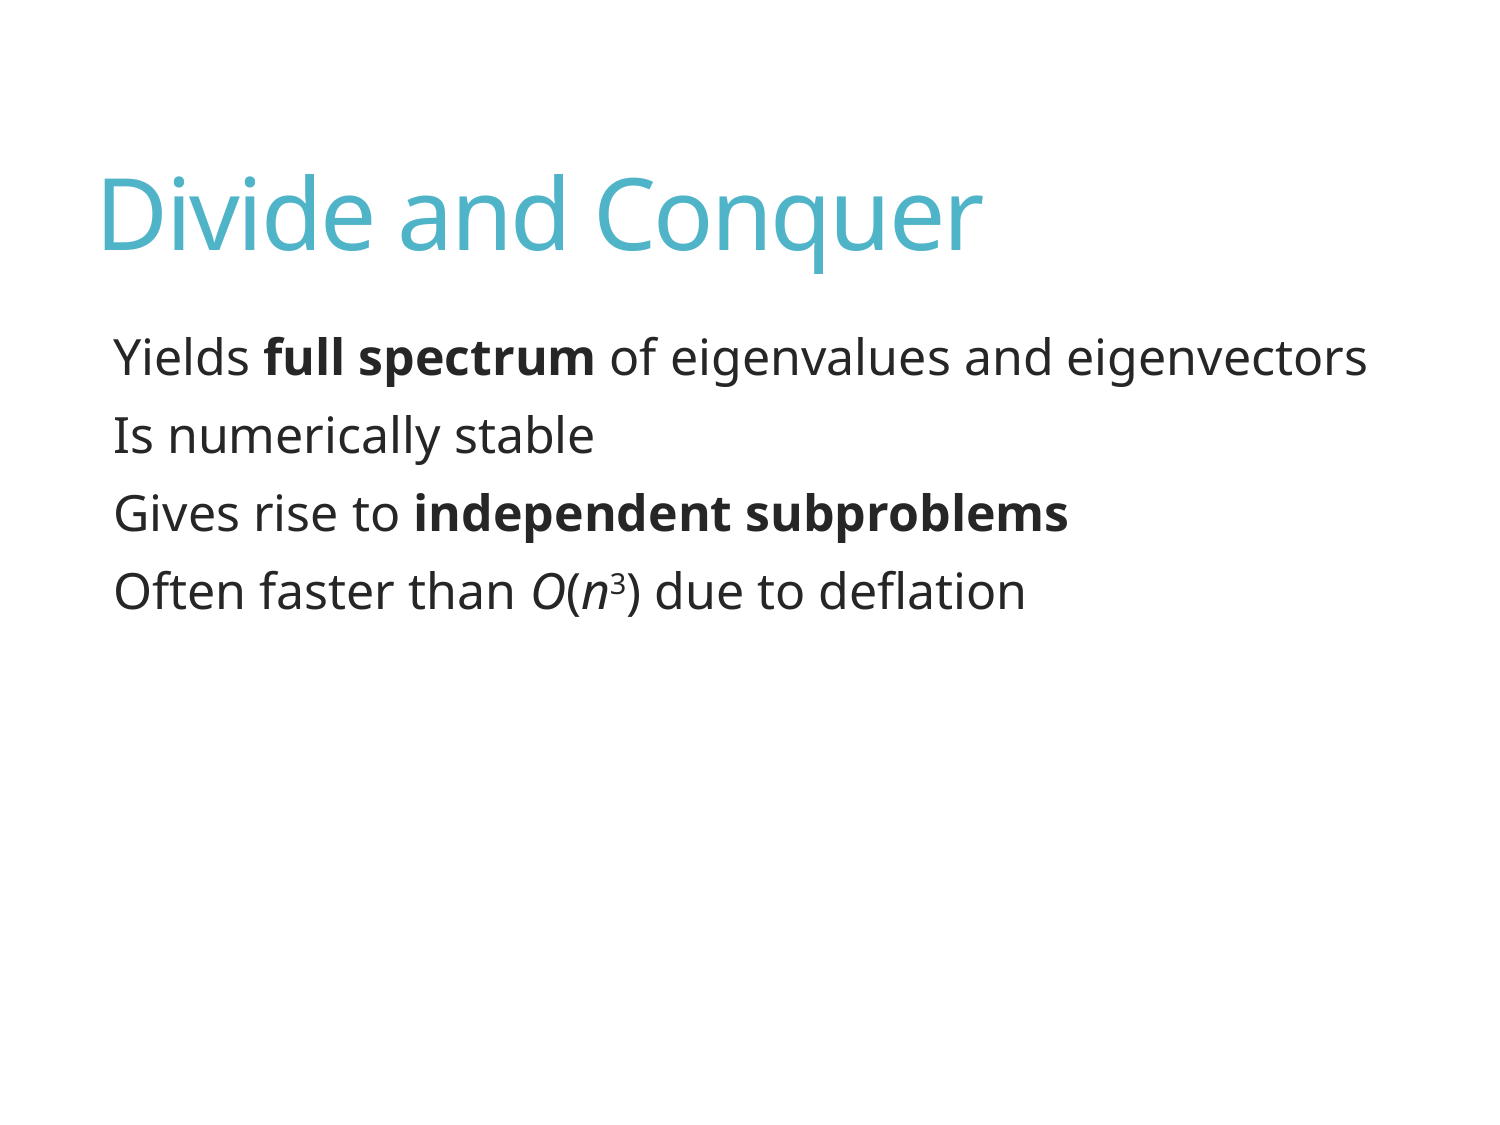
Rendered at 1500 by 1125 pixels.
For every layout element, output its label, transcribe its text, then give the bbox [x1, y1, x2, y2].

title Divide and Conquer [80, 81, 1407, 354]
list Yields full spectrum of eigenvalues and eigenvectors Is numerically stable Gives rise to independent subproblems Often faster than O(n3) due to deflation [83, 326, 1407, 945]
